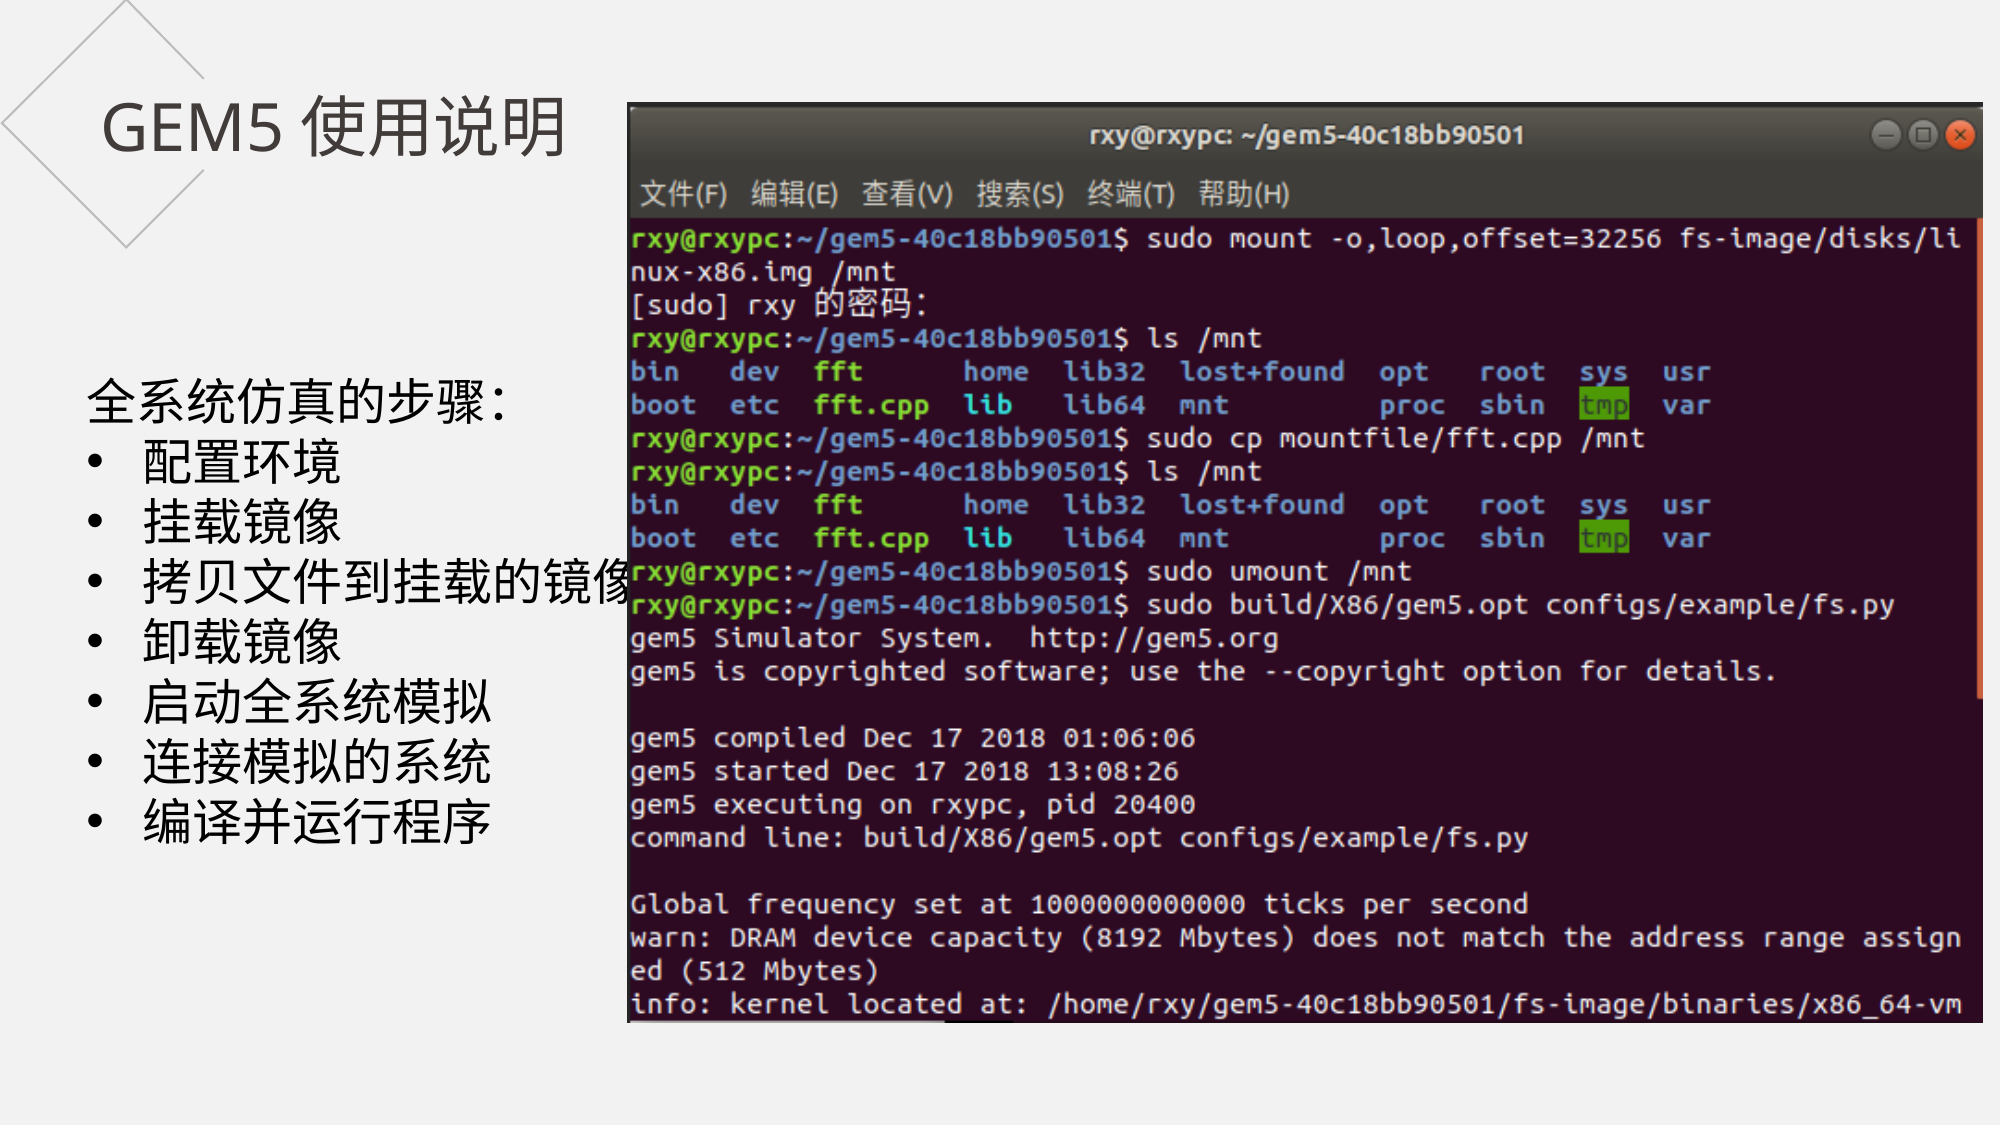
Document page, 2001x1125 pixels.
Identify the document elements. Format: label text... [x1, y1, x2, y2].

text_box GEM5使用说明 [204, 77, 612, 172]
text_box 全系统仿真的步骤： 配置环境 挂载镜像 拷贝文件到挂载的镜像中 卸载镜像 启动全系统模拟 连接模拟的系统 编译并运行程序 [71, 362, 627, 918]
text_box [0, 0, 205, 249]
picture [627, 102, 1983, 1023]
